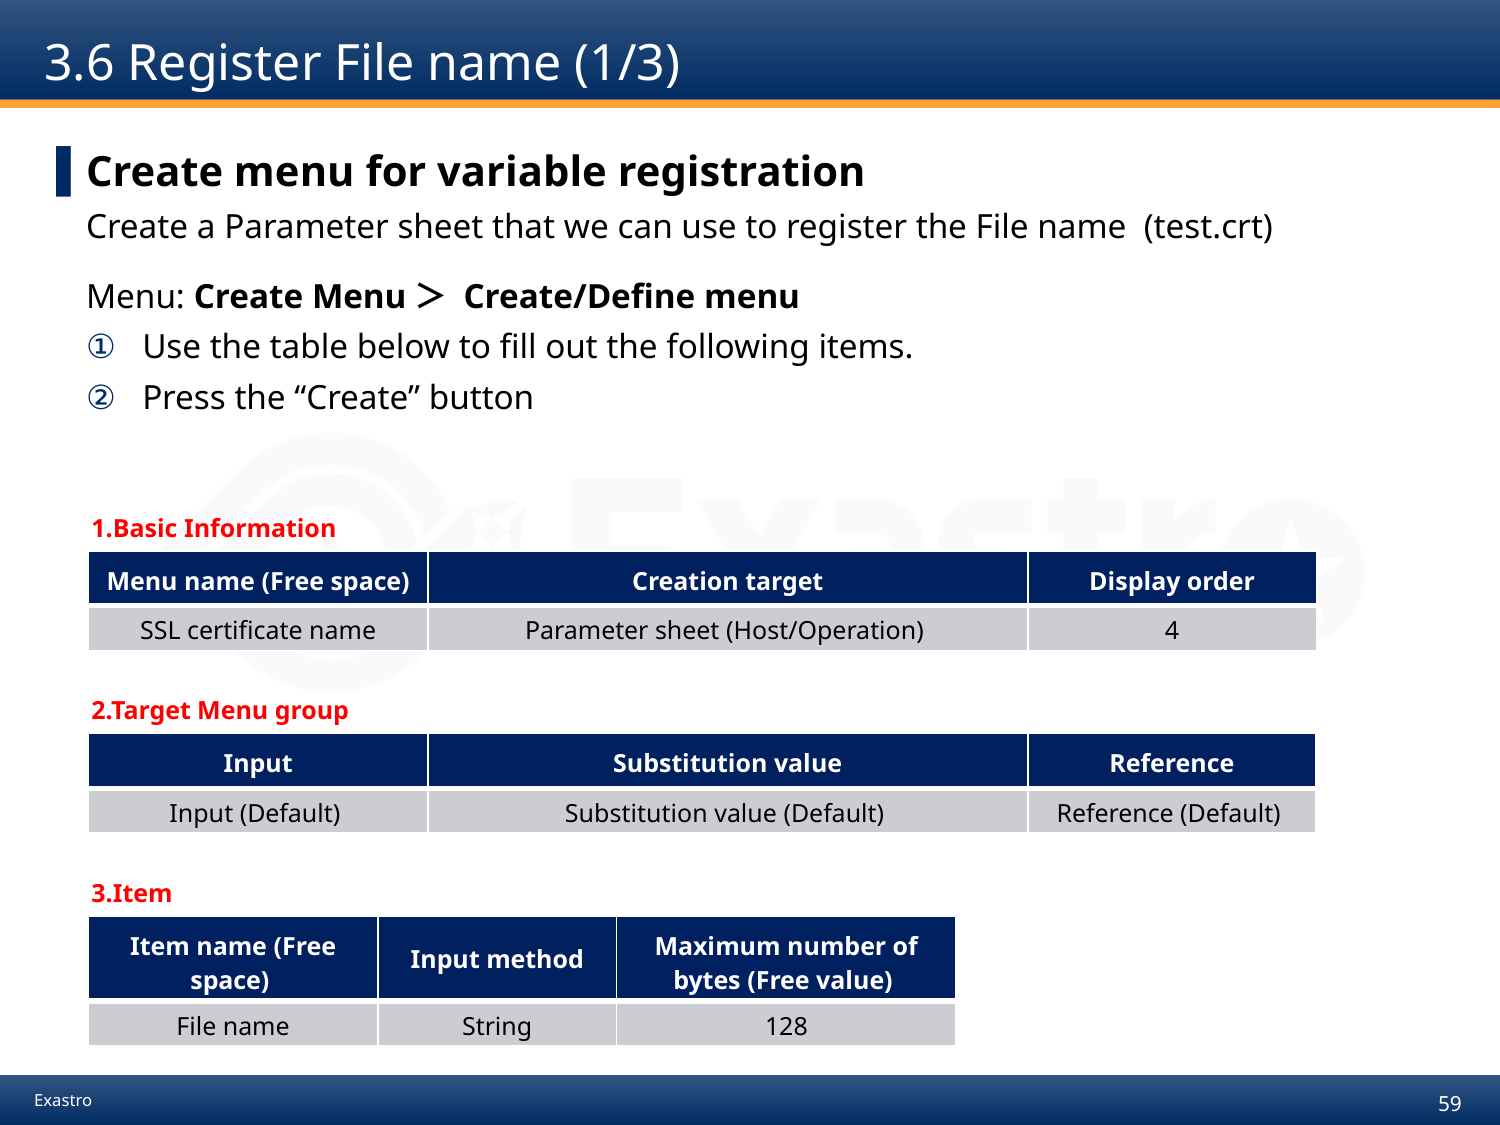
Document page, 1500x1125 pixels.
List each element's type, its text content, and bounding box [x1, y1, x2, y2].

text_box 3.Item [76, 870, 479, 915]
table_cell Input (Default) [89, 791, 427, 832]
table_header Input method [379, 917, 616, 998]
table_header Substitution value [429, 734, 1027, 786]
title 3.6 Register File name (1/3) [29, 18, 1471, 96]
picture [0, 0, 1500, 1125]
table_cell 4 [1029, 608, 1316, 650]
table_header Input [89, 734, 427, 786]
table_cell Reference (Default) [1029, 791, 1315, 832]
table_header Reference [1029, 734, 1315, 786]
table_header Creation target [429, 552, 1027, 603]
table_cell File name [89, 1004, 377, 1045]
table_cell Substitution value (Default) [429, 791, 1027, 832]
table_cell Parameter sheet (Host/Operation) [429, 608, 1027, 650]
text_box 1.Basic Information [76, 504, 479, 550]
table_header Item name (Free space) [89, 917, 377, 998]
text_box [41, 137, 1459, 1071]
text_box 2.Target Menu group [76, 687, 479, 733]
table_header Display order [1029, 552, 1316, 603]
table_cell SSL certificate name [89, 608, 427, 650]
table_header Menu name (Free space) [89, 552, 427, 603]
table_header Maximum number of bytes (Free value) [617, 917, 955, 998]
table_cell String [379, 1004, 616, 1045]
table_cell 128 [617, 1004, 955, 1045]
